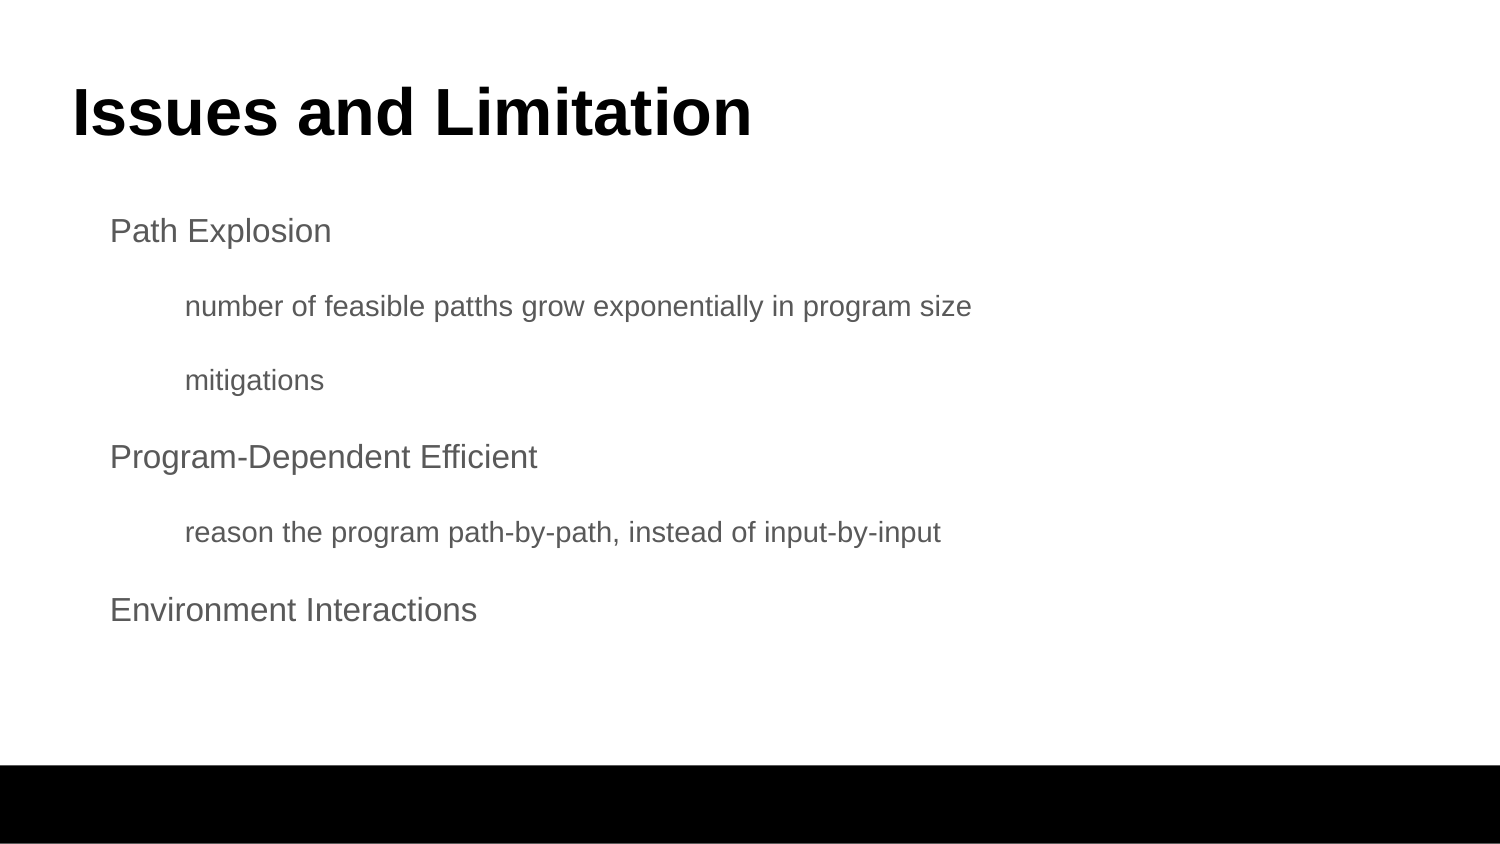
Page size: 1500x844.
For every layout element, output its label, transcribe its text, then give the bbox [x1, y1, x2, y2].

title Issues and Limitation [57, 54, 1273, 164]
list Path Explosion number of feasible patths grow exponentially in program size mitigations Program-Dependent Efficient reason the program path-by-path, instead of input-by-input Environment Interactions [57, 188, 1273, 709]
